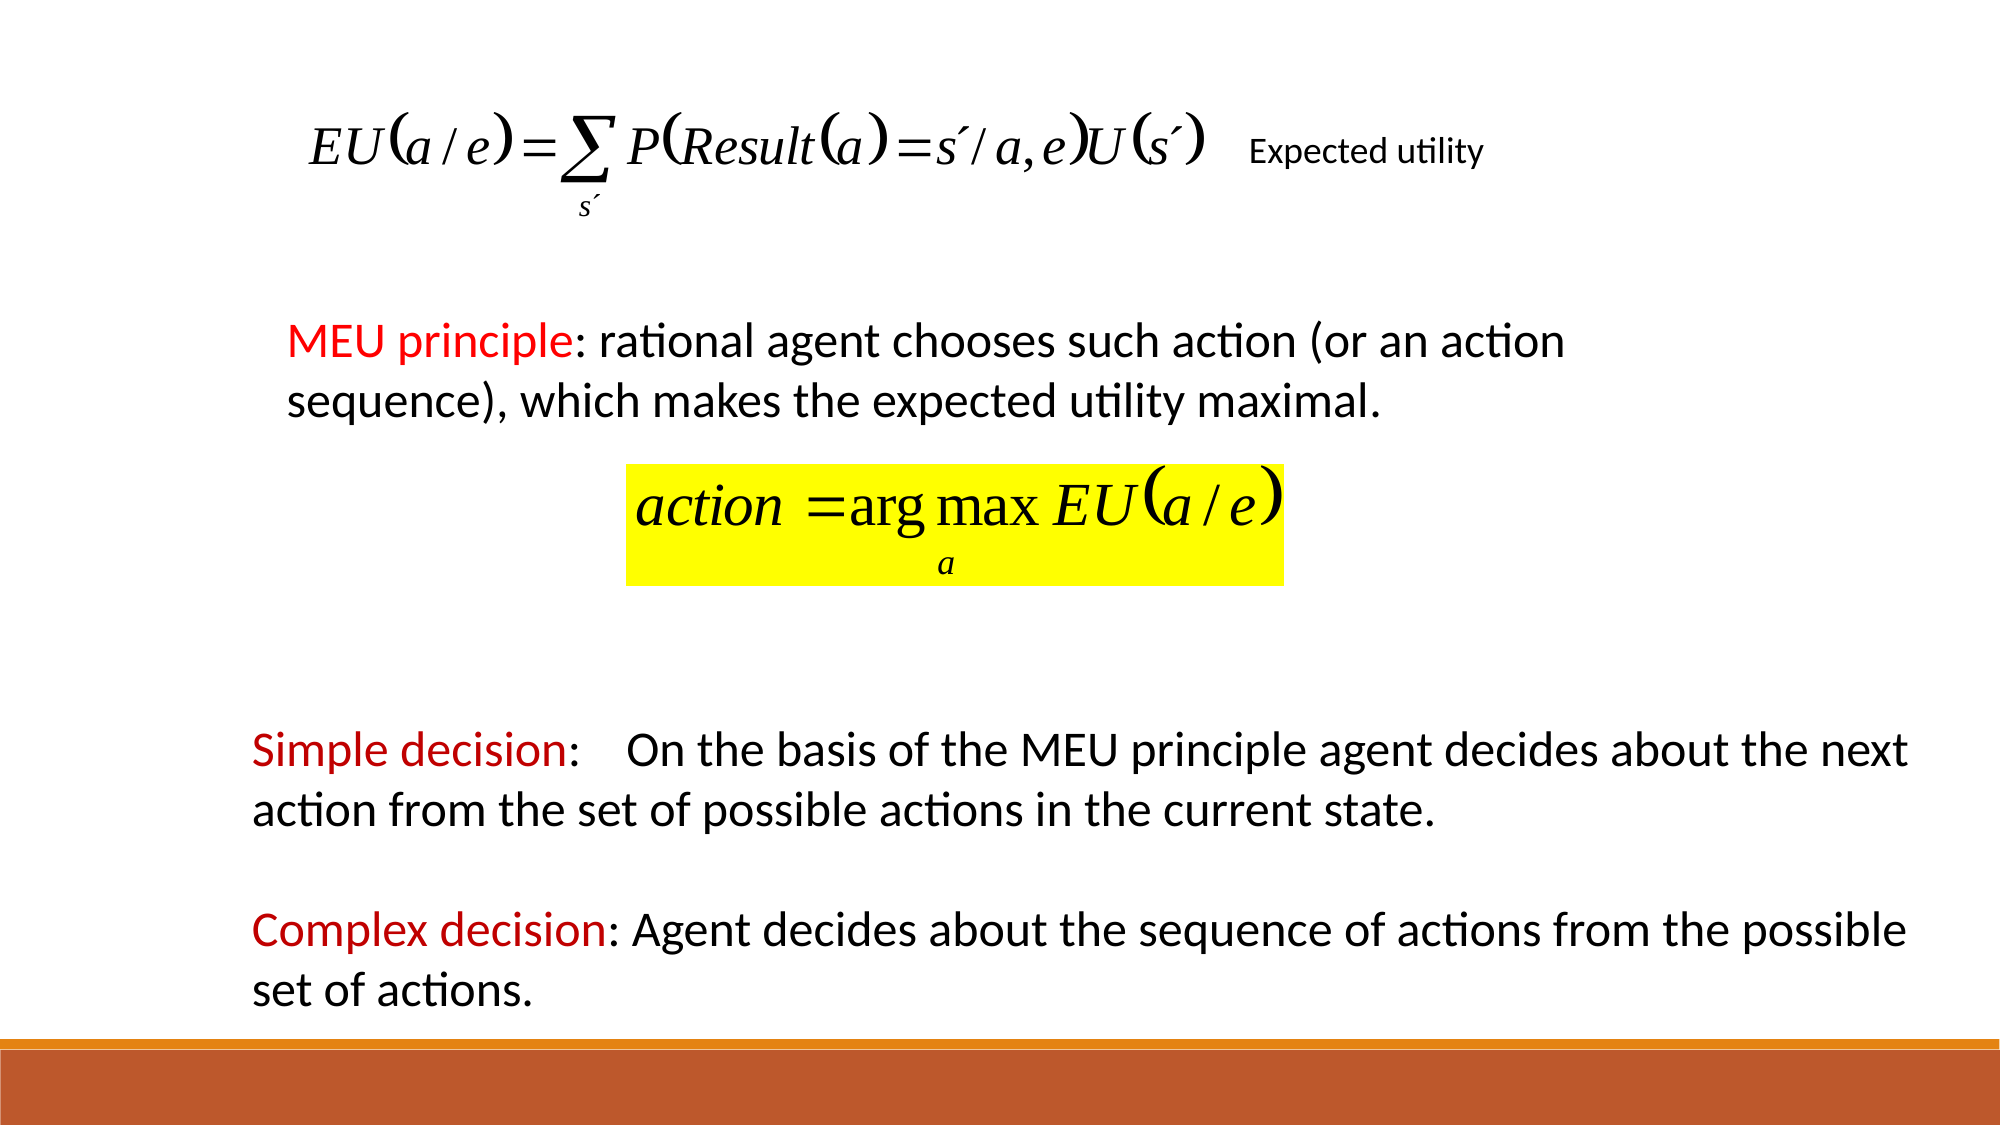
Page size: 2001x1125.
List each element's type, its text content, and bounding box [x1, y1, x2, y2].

text_box Simple decision: On the basis of the MEU principle agent decides about the next action from the set of possible actions in the current state. Complex decision: Agent decides about the sequence of actions from the possible set of actions. [237, 708, 1956, 1024]
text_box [271, 299, 1740, 587]
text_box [298, 69, 1605, 229]
